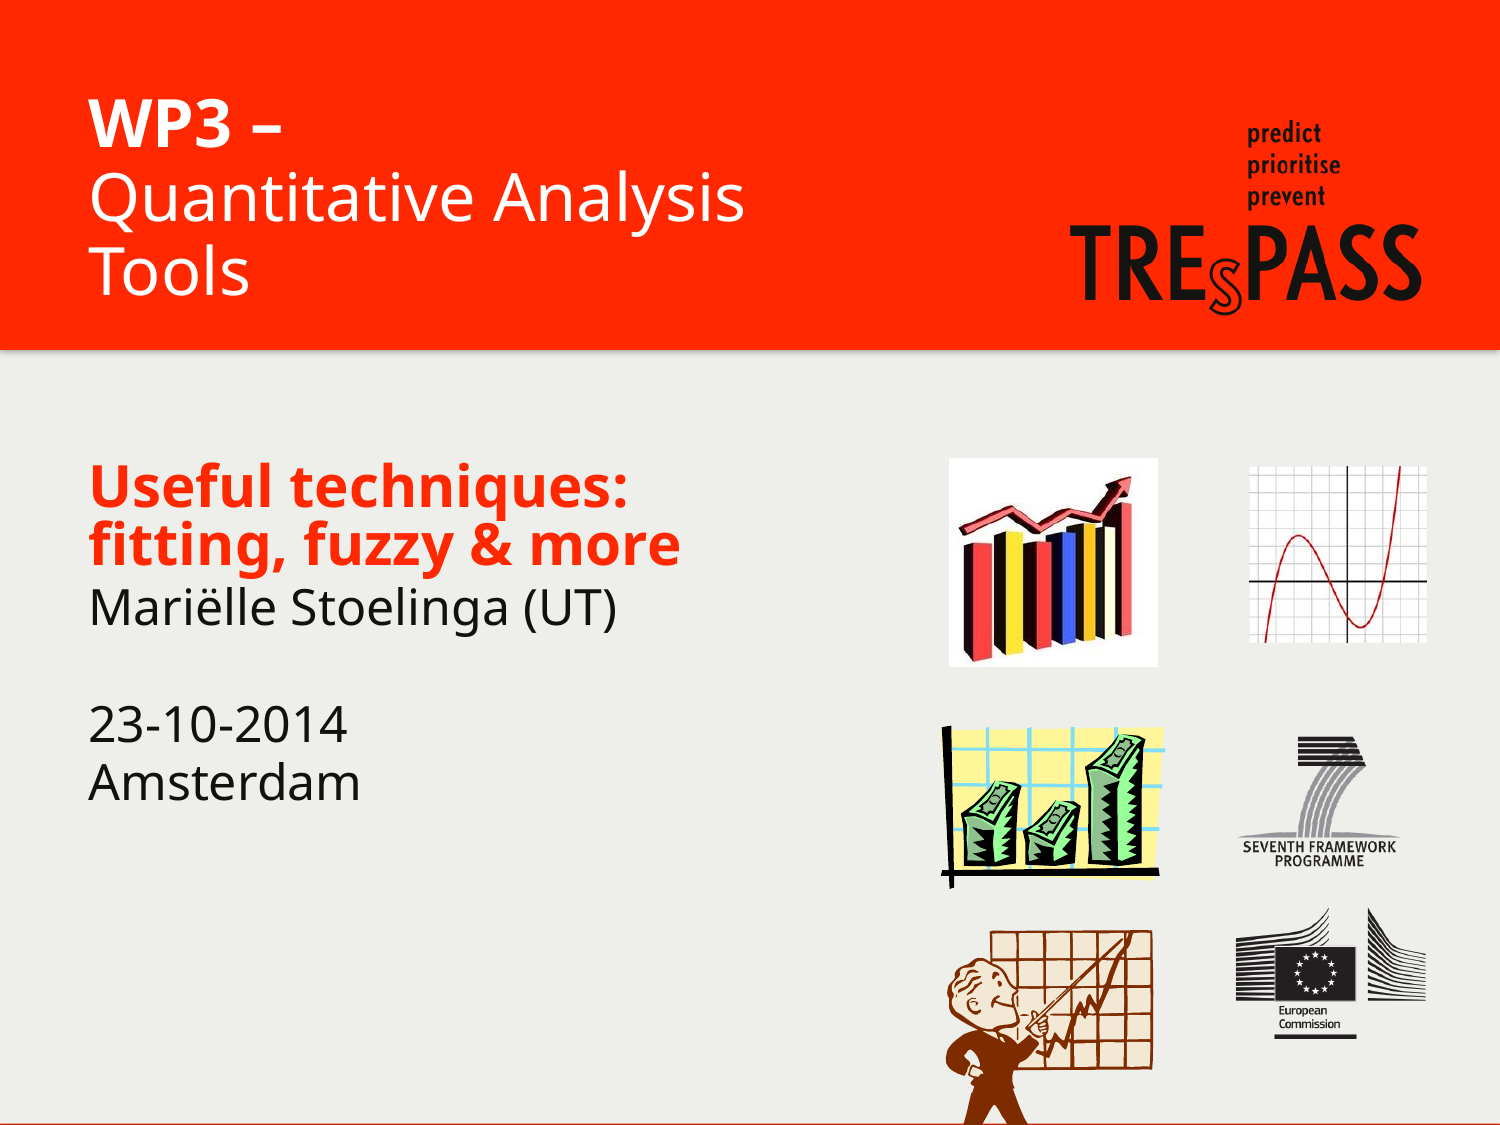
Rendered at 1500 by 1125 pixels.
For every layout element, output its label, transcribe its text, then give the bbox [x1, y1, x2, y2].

picture [949, 458, 1158, 667]
picture [1249, 466, 1427, 644]
text_box Useful techniques: fitting, fuzzy & more Mariëlle Stoelinga (UT) 23-10-2014 Amsterdam [73, 453, 967, 1125]
picture [945, 929, 1154, 1125]
picture [939, 723, 1168, 891]
title WP3 – Quantitative Analysis Tools [73, 61, 912, 317]
